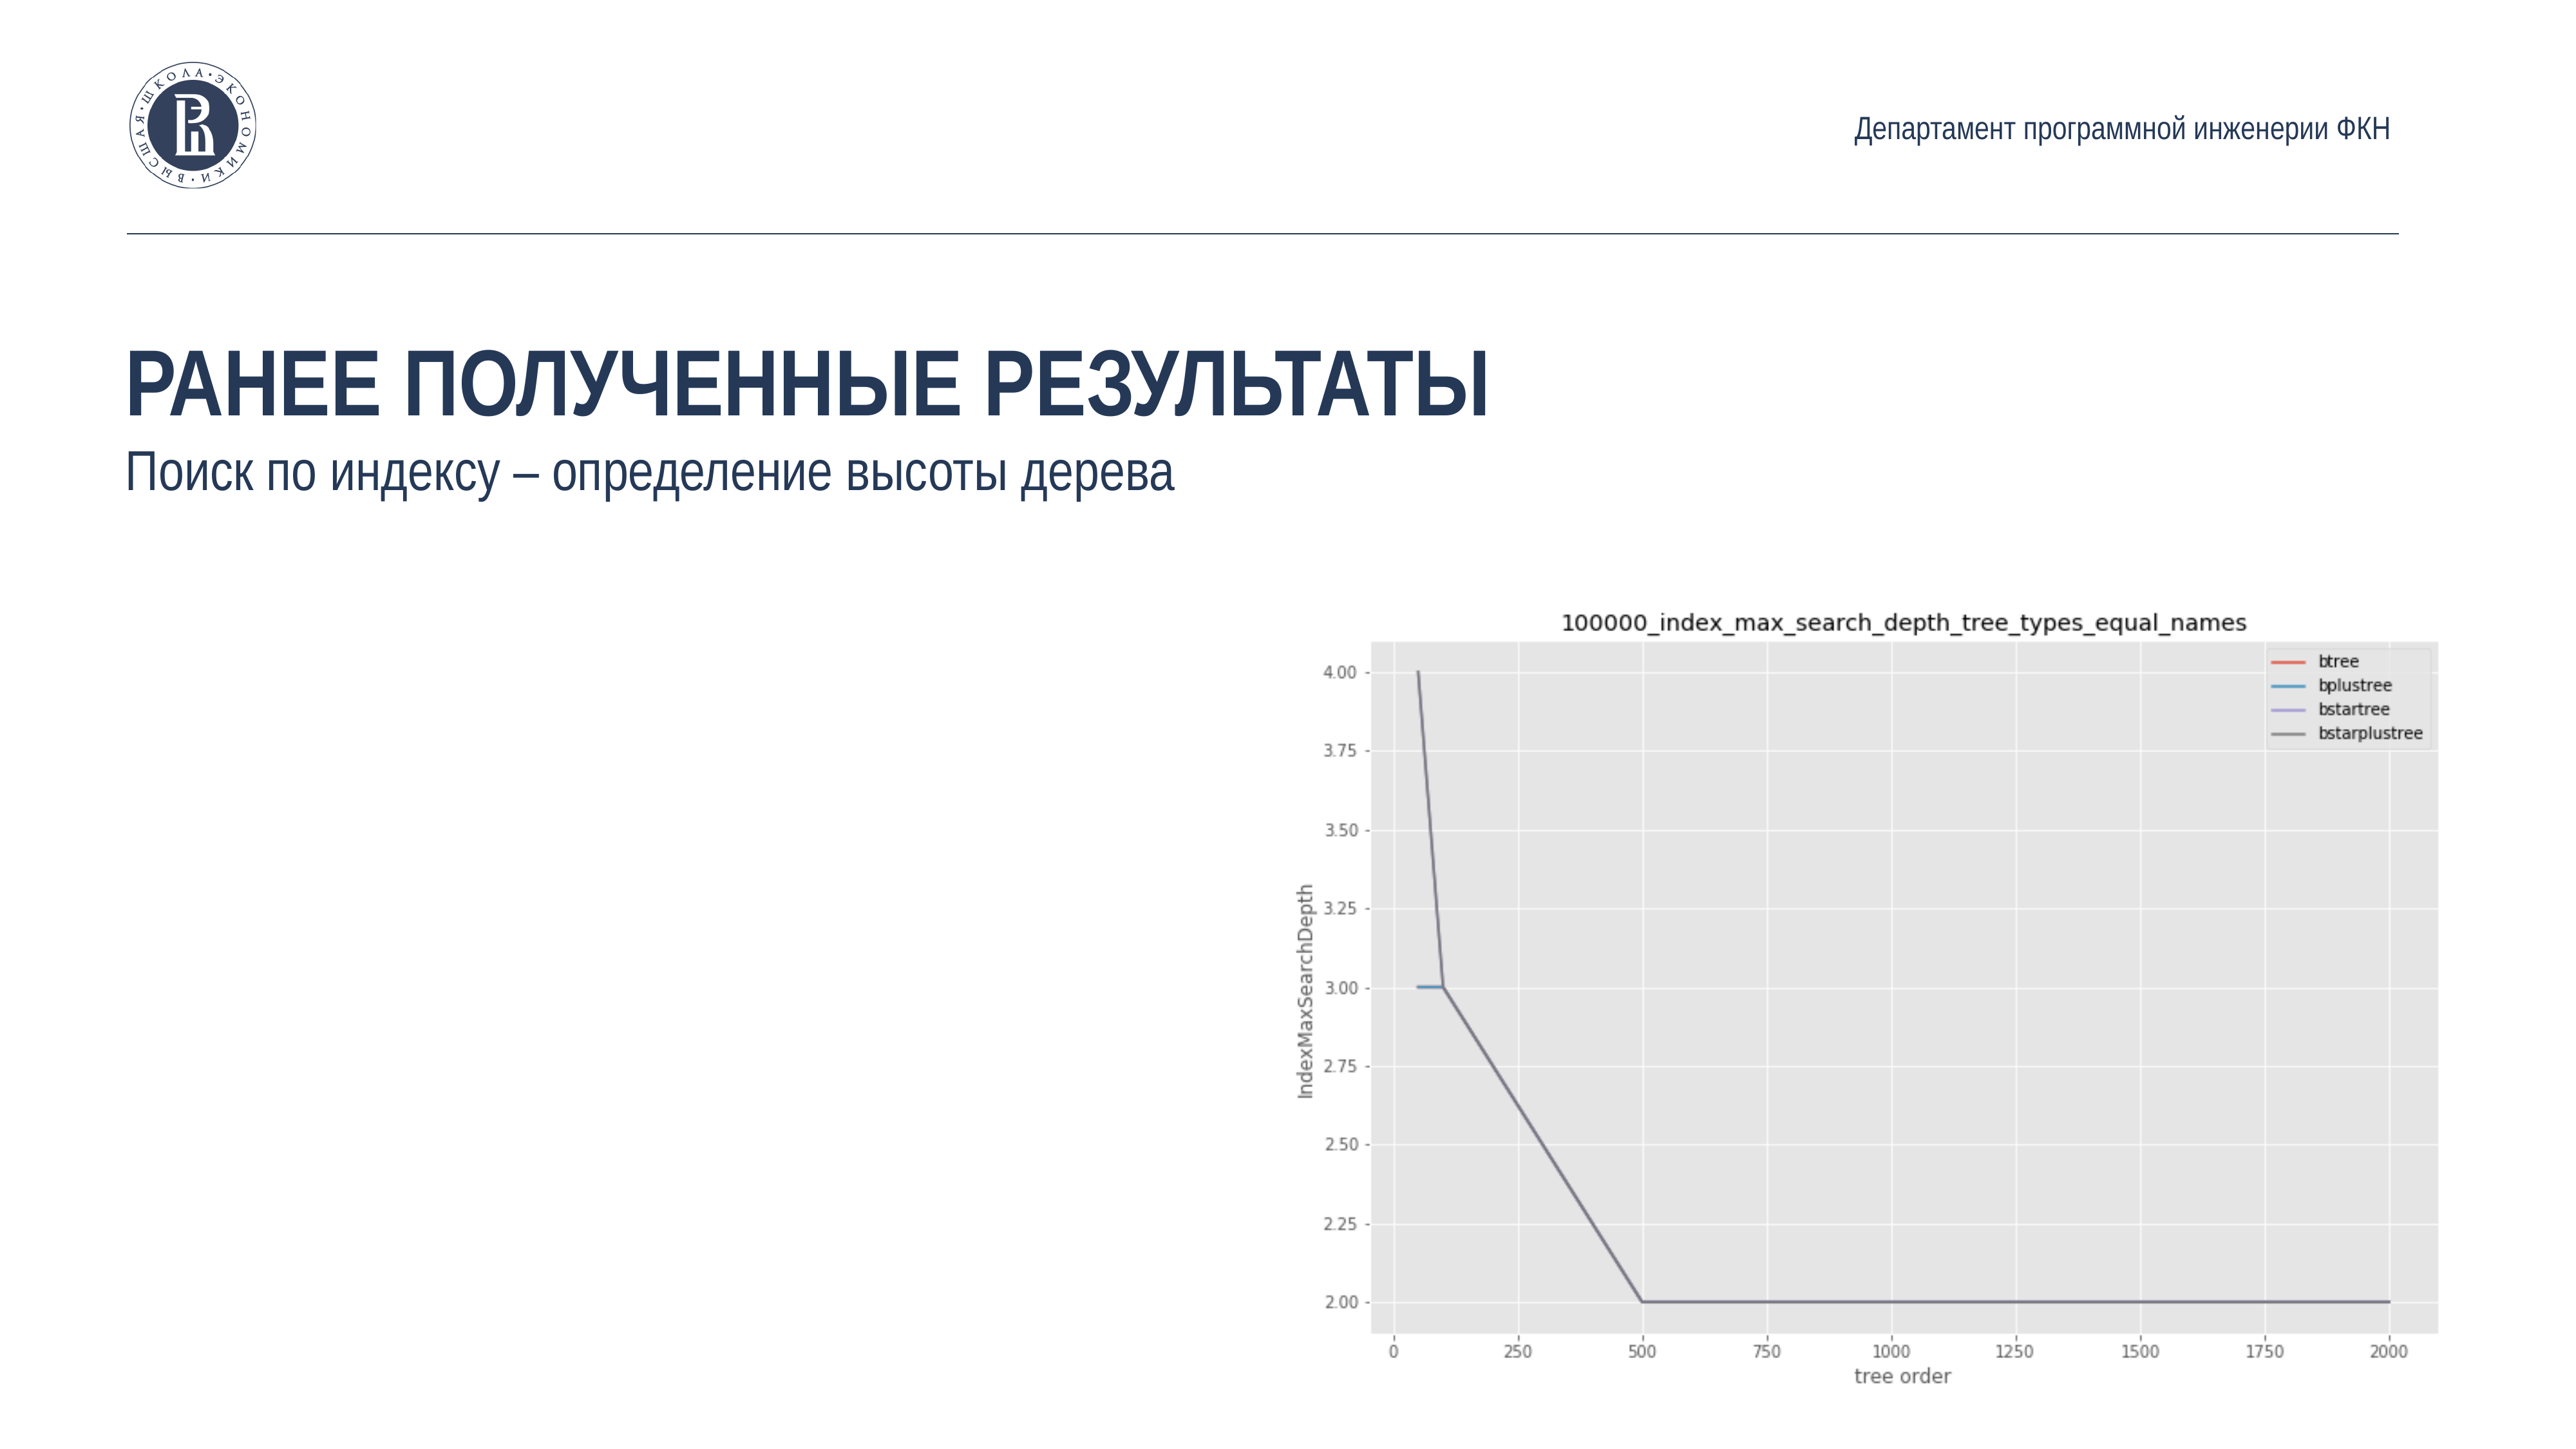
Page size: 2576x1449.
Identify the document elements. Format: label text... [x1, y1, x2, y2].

picture [129, 62, 256, 189]
picture [1198, 531, 2576, 1449]
text_box Ранее полученные результаты Поиск по индексу – определение высоты дерева [117, 314, 2390, 559]
text_box Департамент программной инженерии ФКН [1198, 100, 2399, 154]
